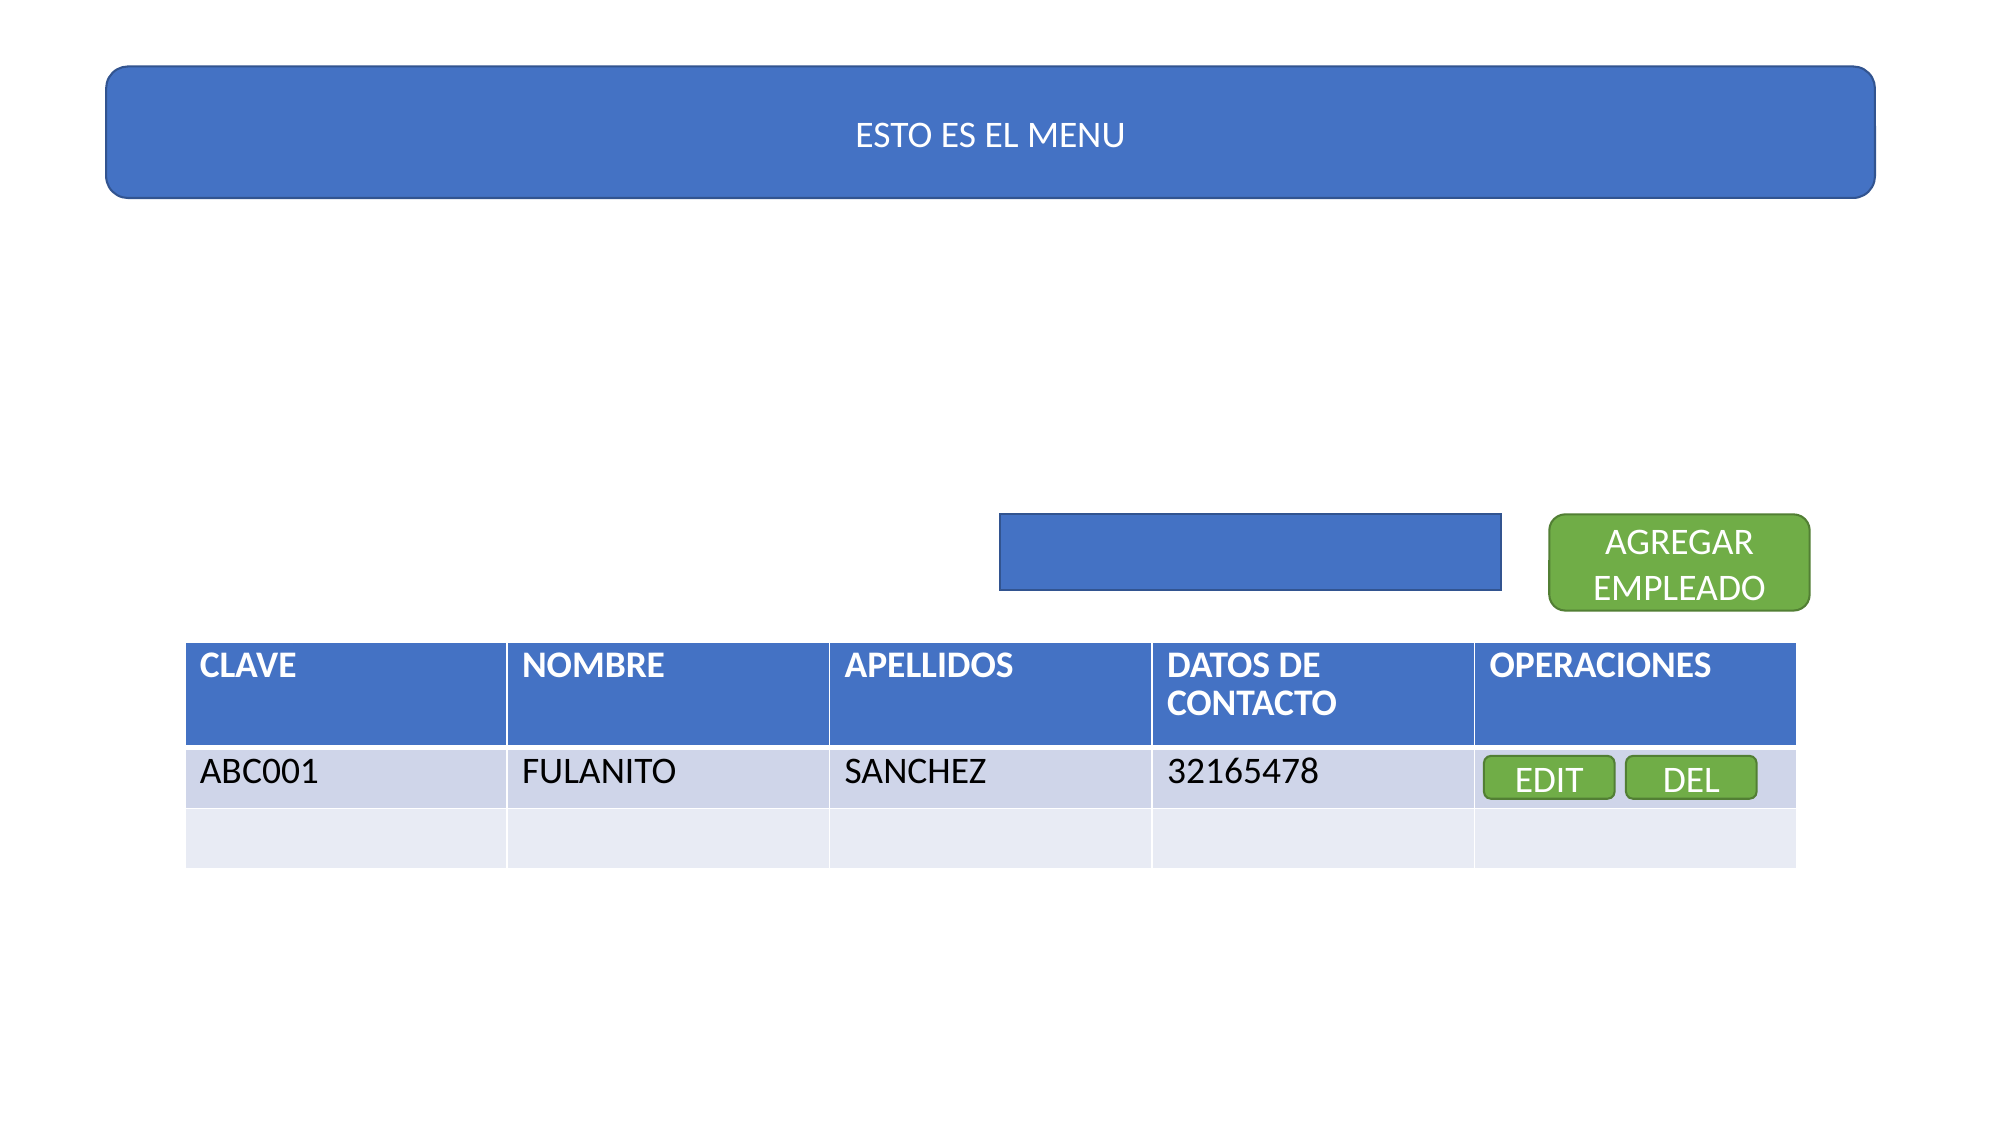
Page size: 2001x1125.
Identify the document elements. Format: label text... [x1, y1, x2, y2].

table_header APELLIDOS [830, 643, 1151, 745]
table_header NOMBRE [508, 643, 829, 745]
table_cell FULANITO [508, 750, 829, 808]
table_header DATOS DE CONTACTO [1153, 643, 1474, 745]
table_cell [186, 809, 506, 868]
table_cell ABC001 [186, 750, 506, 808]
table_cell [830, 809, 1151, 868]
table_cell [1475, 809, 1796, 868]
table_cell [1153, 809, 1474, 868]
table_cell 32165478 [1153, 750, 1474, 808]
table_cell [1475, 750, 1796, 808]
table_header CLAVE [186, 643, 506, 745]
text_box [999, 513, 1502, 591]
table_cell [508, 809, 829, 868]
text_box DEL [1624, 754, 1758, 800]
text_box EDIT [1482, 754, 1616, 800]
text_box ESTO ES EL MENU [105, 65, 1877, 200]
table_header OPERACIONES [1475, 643, 1796, 745]
table_cell SANCHEZ [830, 750, 1151, 808]
text_box AGREGAR EMPLEADO [1548, 513, 1811, 612]
